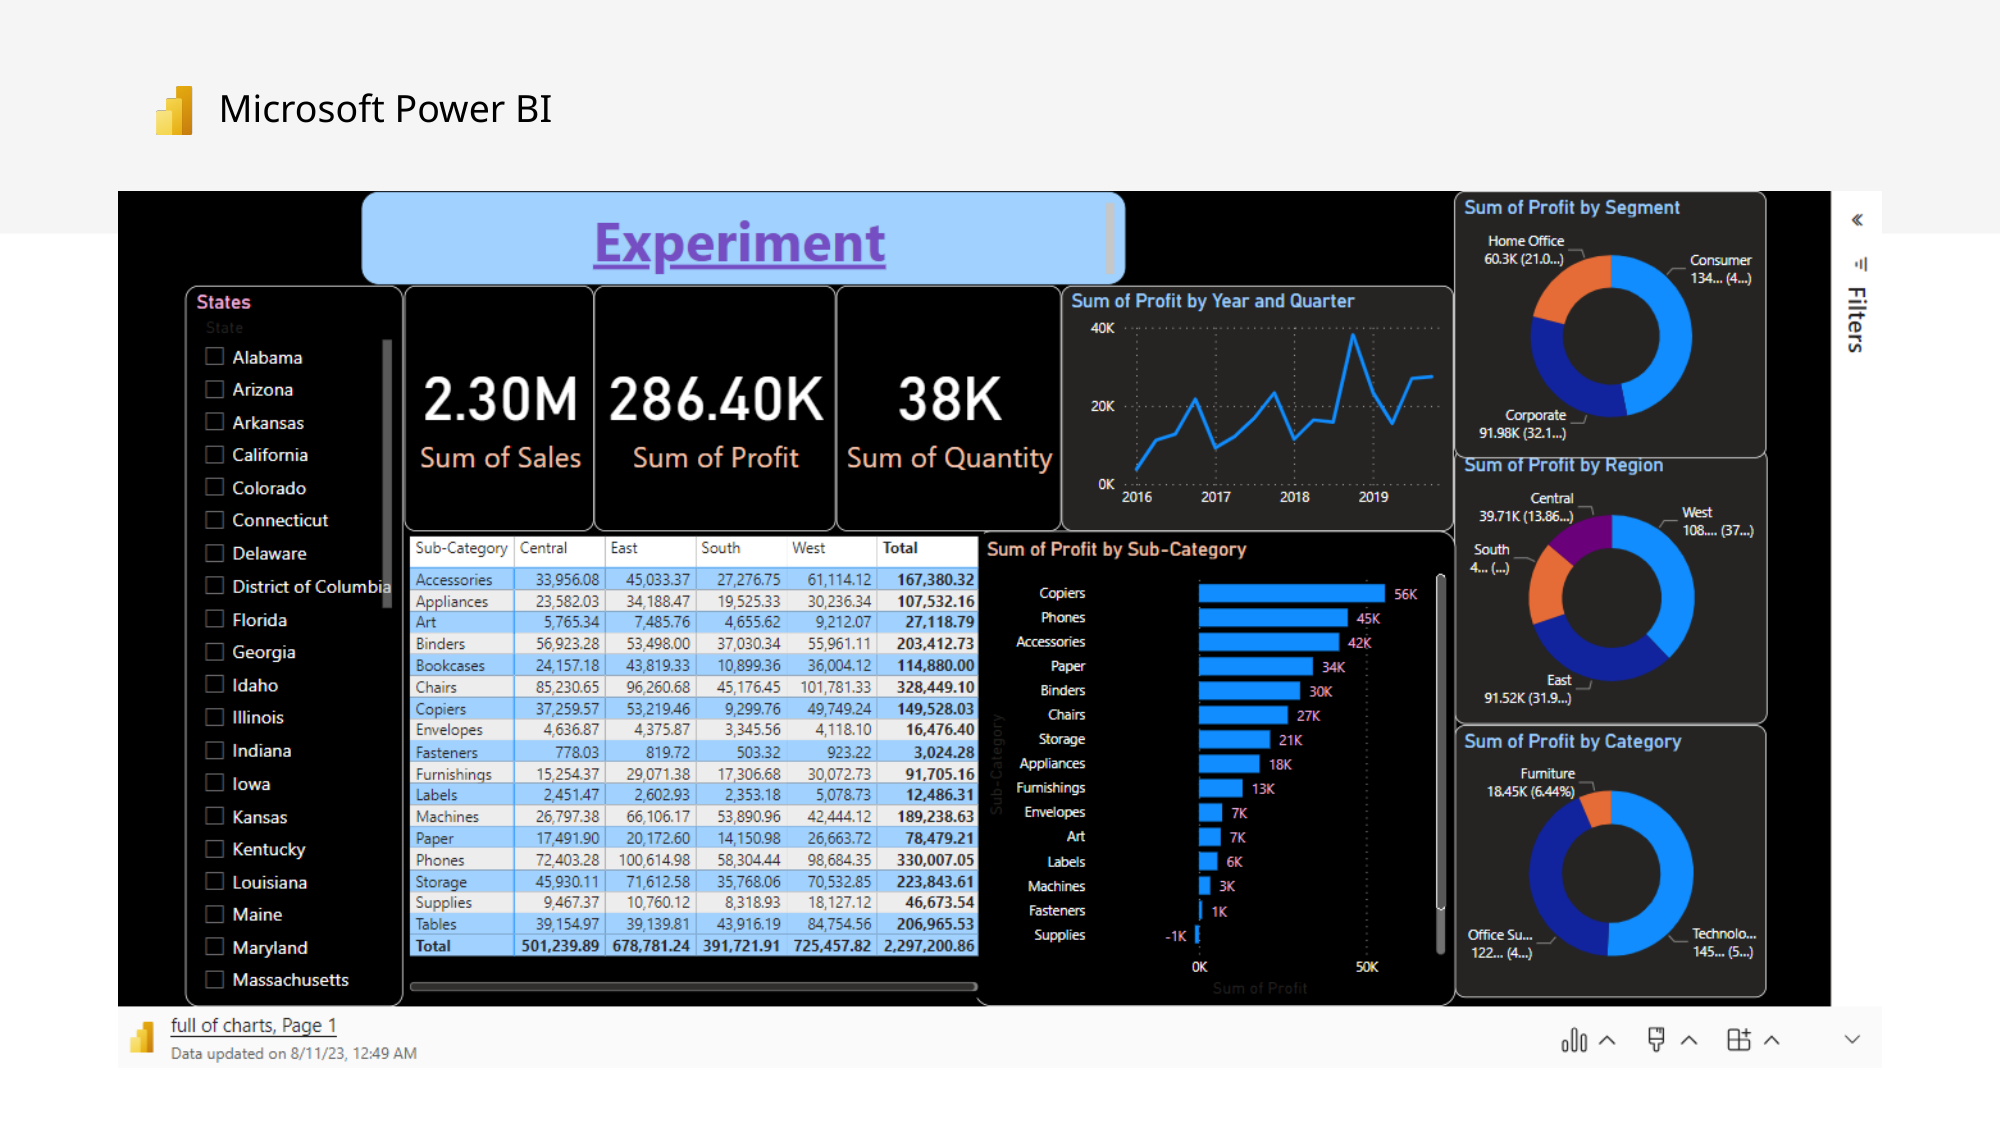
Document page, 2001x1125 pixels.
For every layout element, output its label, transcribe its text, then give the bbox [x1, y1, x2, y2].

picture [149, 86, 198, 135]
picture [118, 191, 1882, 1068]
title Microsoft Power BI [0, 0, 2000, 235]
